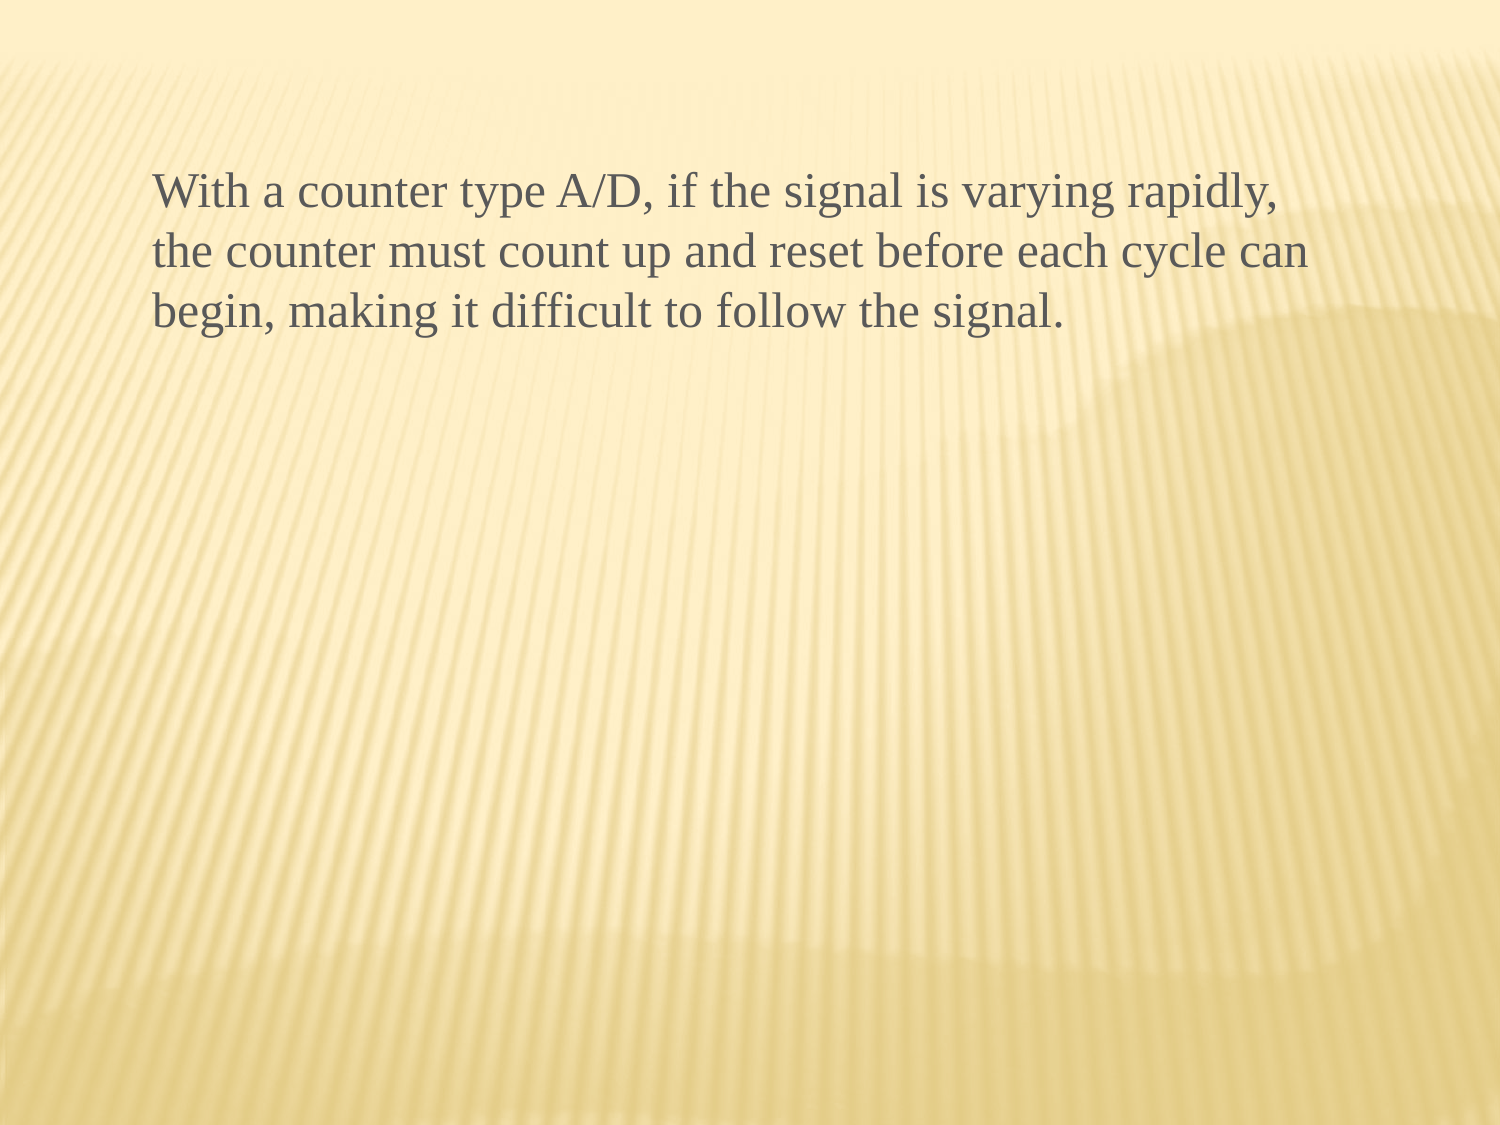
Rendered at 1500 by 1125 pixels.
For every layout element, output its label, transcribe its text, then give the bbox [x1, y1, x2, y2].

text_box With a counter type A/D, if the signal is varying rapidly, the counter must count up and reset before each cycle can begin, making it difficult to follow the signal. [137, 149, 1338, 345]
